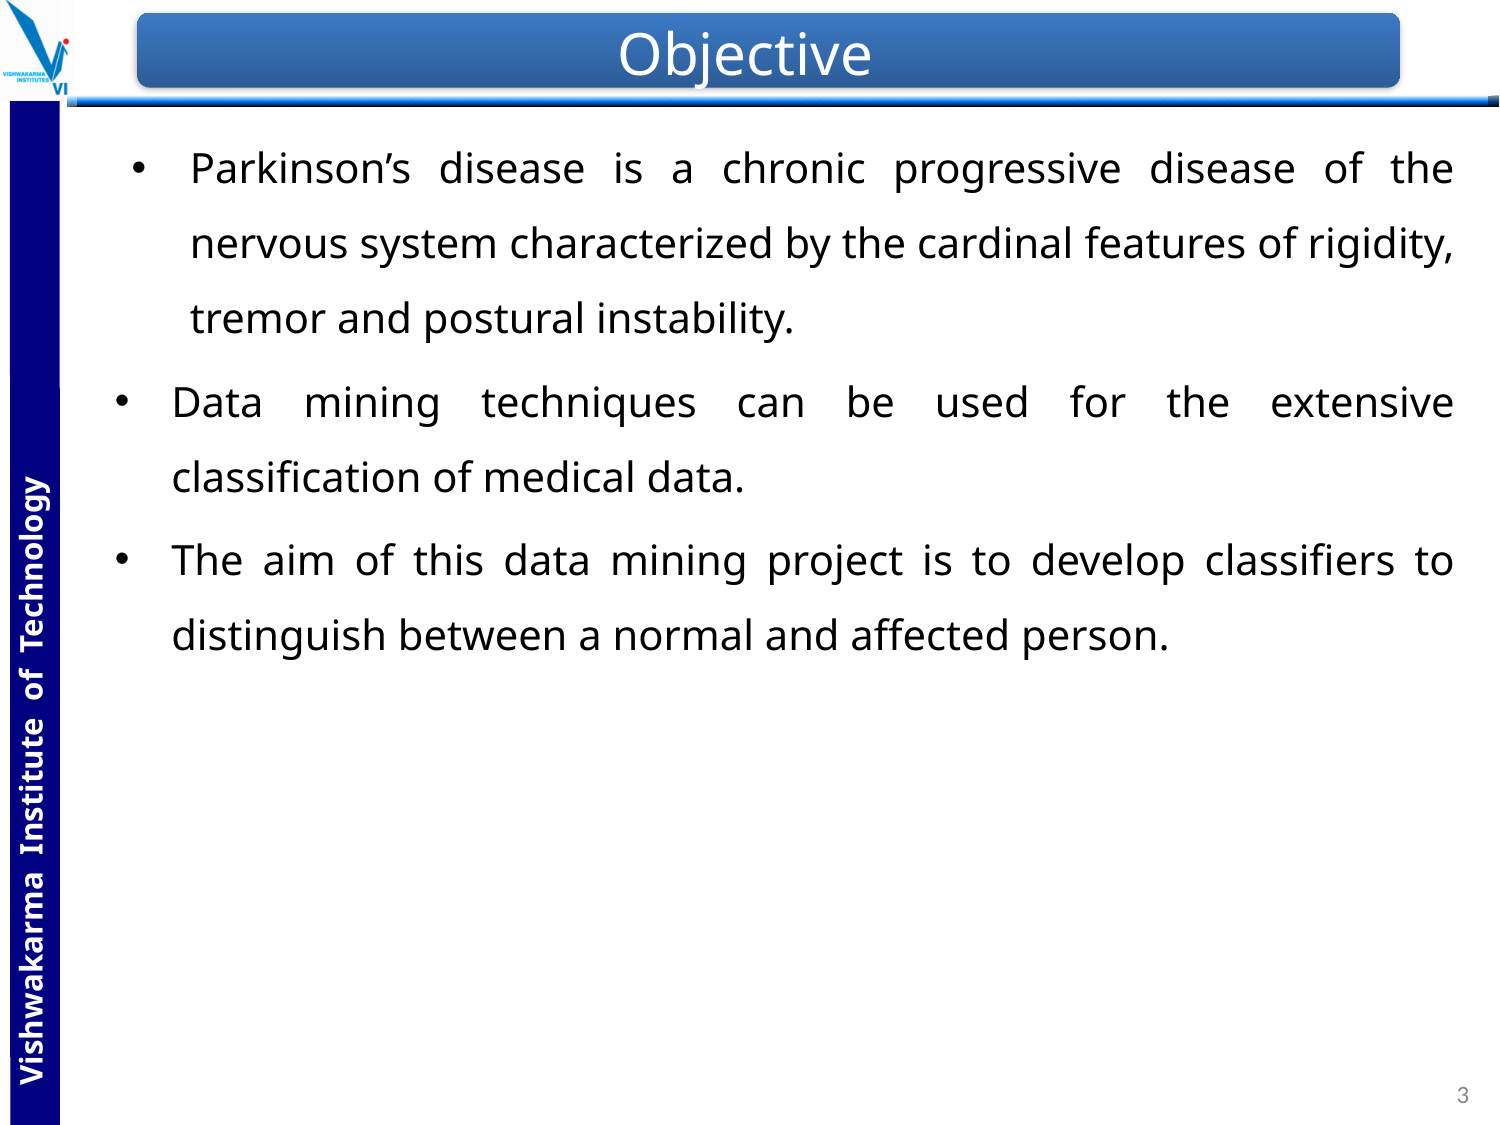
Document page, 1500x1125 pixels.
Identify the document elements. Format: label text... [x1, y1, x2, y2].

slide_number [1140, 1072, 1491, 1116]
picture [0, 0, 1499, 107]
list Parkinson’s disease is a chronic progressive disease of the nervous system characterized by the cardinal features of rigidity, tremor and postural instability. Data mining techniques can be used for the extensive classification of medical data. The aim of this data mining project is to develop classifiers to distinguish between a normal and affected person. [99, 109, 1471, 1050]
title Objective [270, 0, 1221, 105]
